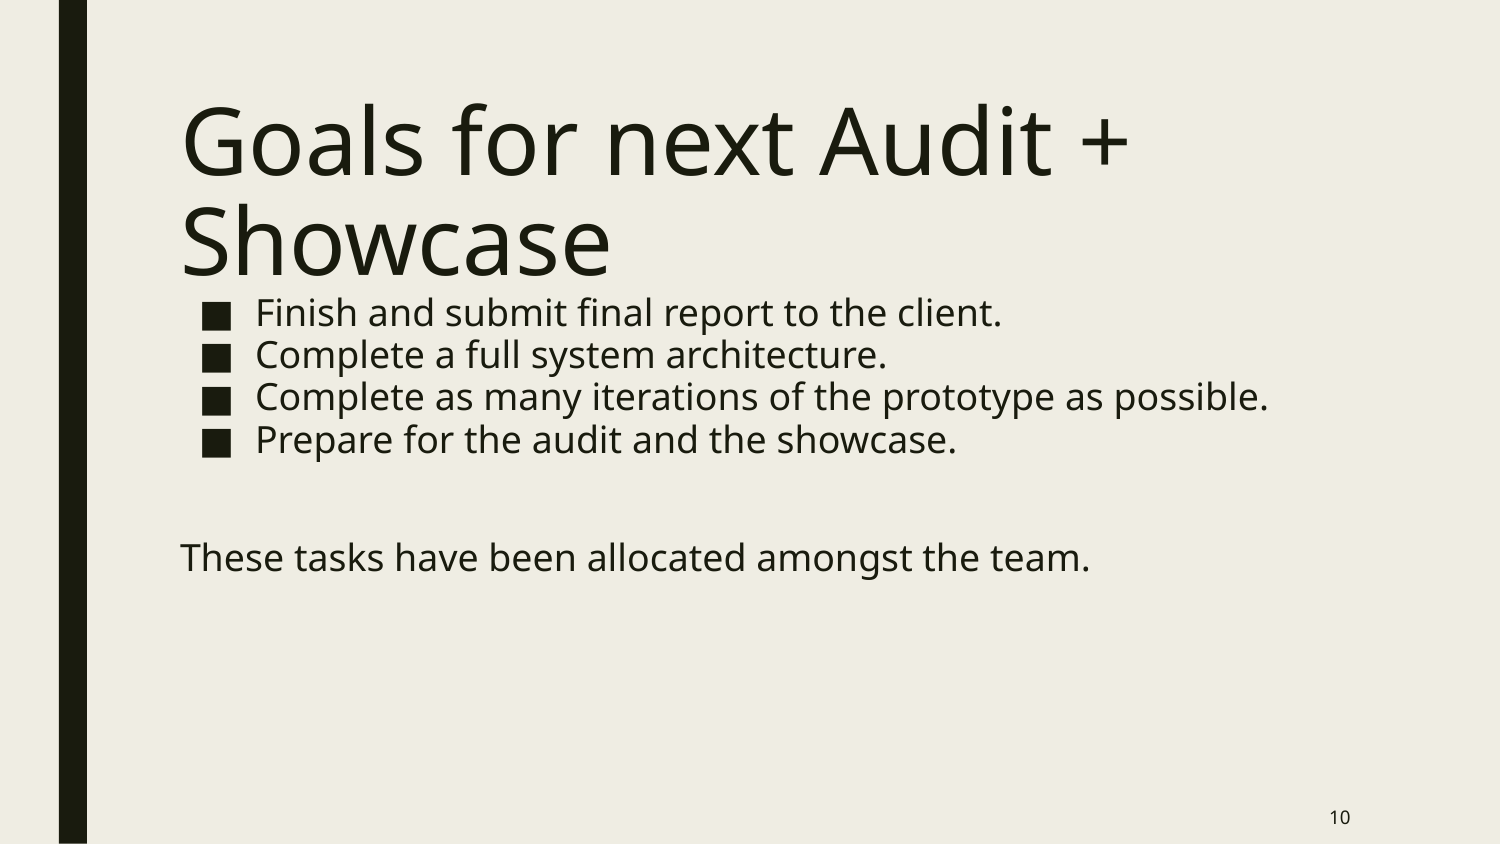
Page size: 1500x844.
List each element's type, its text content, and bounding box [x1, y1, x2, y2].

title Goals for next Audit + Showcase [168, 84, 1453, 268]
slide_number ‹#› [1165, 793, 1362, 844]
list Finish and submit final report to the client. Complete a full system architecture. Complete as many iterations of the prototype as possible. Prepare for the audit and the showcase. These tasks have been allocated amongst the team. [168, 281, 1351, 722]
